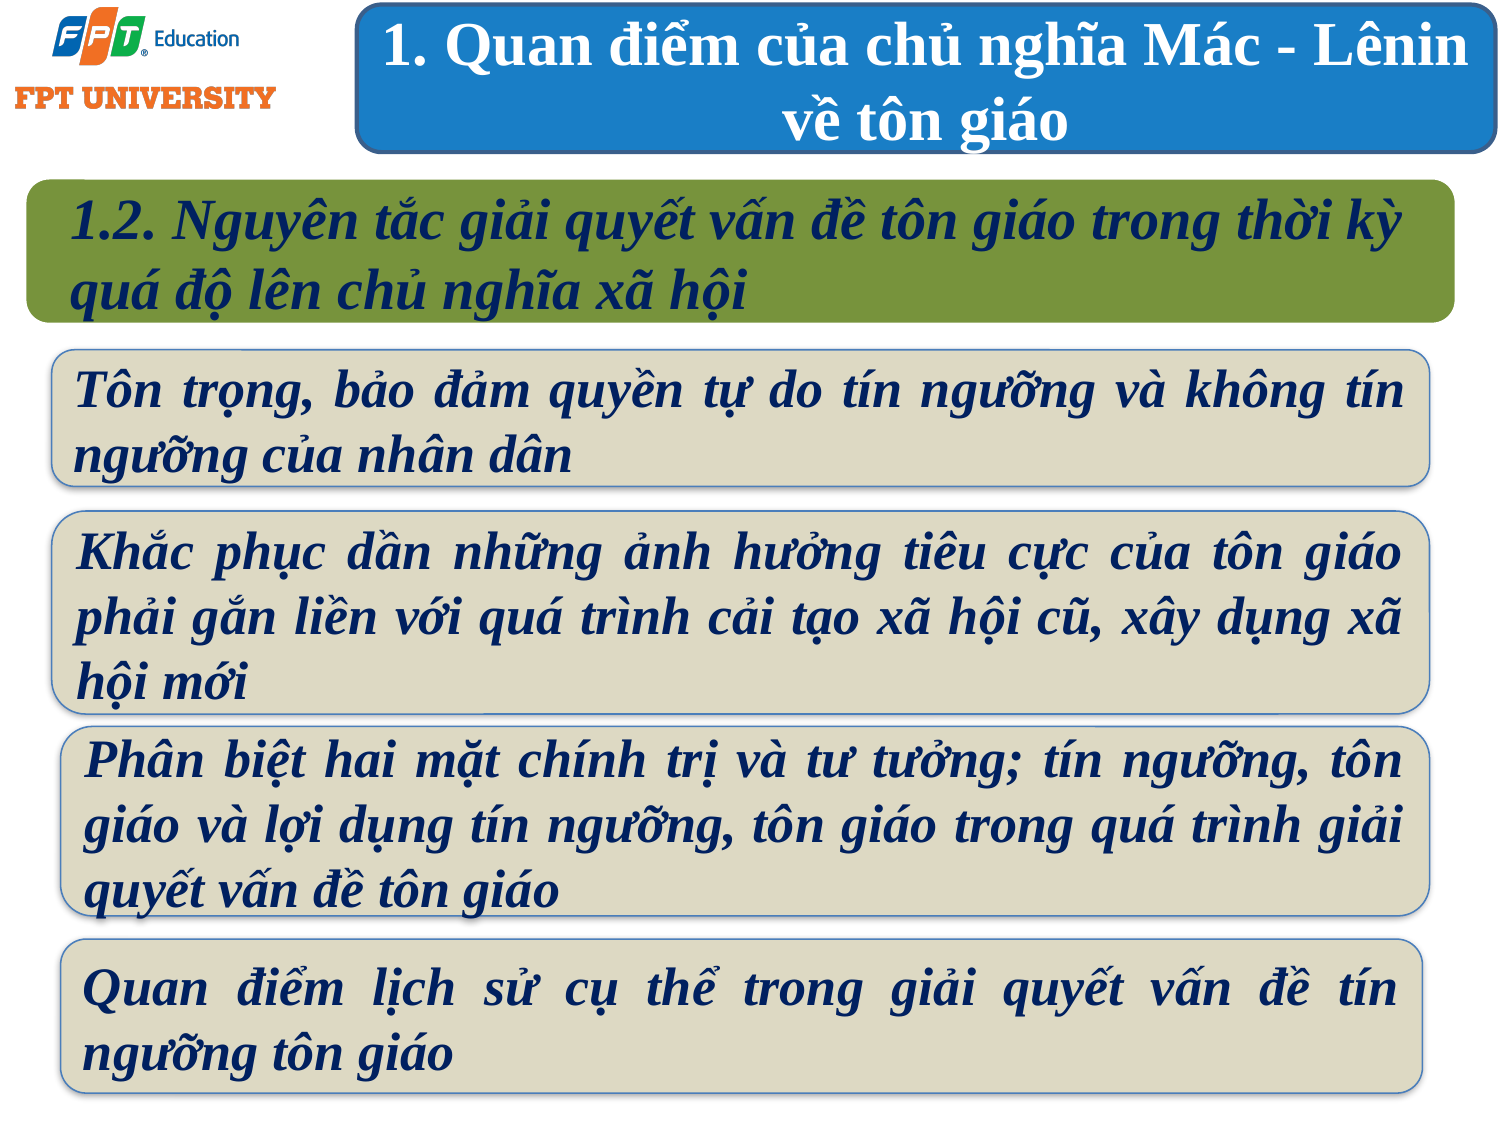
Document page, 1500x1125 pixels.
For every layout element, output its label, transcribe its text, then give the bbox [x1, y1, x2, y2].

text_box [24, 177, 1457, 325]
text_box 1. Quan điểm của chủ nghĩa Mác - Lênin về tôn giáo [354, 2, 1498, 155]
text_box Quan điểm lịch sử cụ thể trong giải quyết vấn đề tín ngưỡng tôn giáo [59, 938, 1424, 1094]
text_box Phân biệt hai mặt chính trị và tư tưởng; tín ngưỡng, tôn giáo và lợi dụng tín ngưỡng, tôn giáo trong quá trình giải quyết vấn đề tôn giáo [59, 725, 1431, 917]
picture [15, 7, 276, 109]
text_box Tôn trọng, bảo đảm quyền tự do tín ngưỡng và không tín ngưỡng của nhân dân [50, 348, 1431, 488]
text_box Khắc phục dần những ảnh hưởng tiêu cực của tôn giáo phải gắn liền với quá trình cải tạo xã hội cũ, xây dụng xã hội mới [50, 510, 1431, 715]
